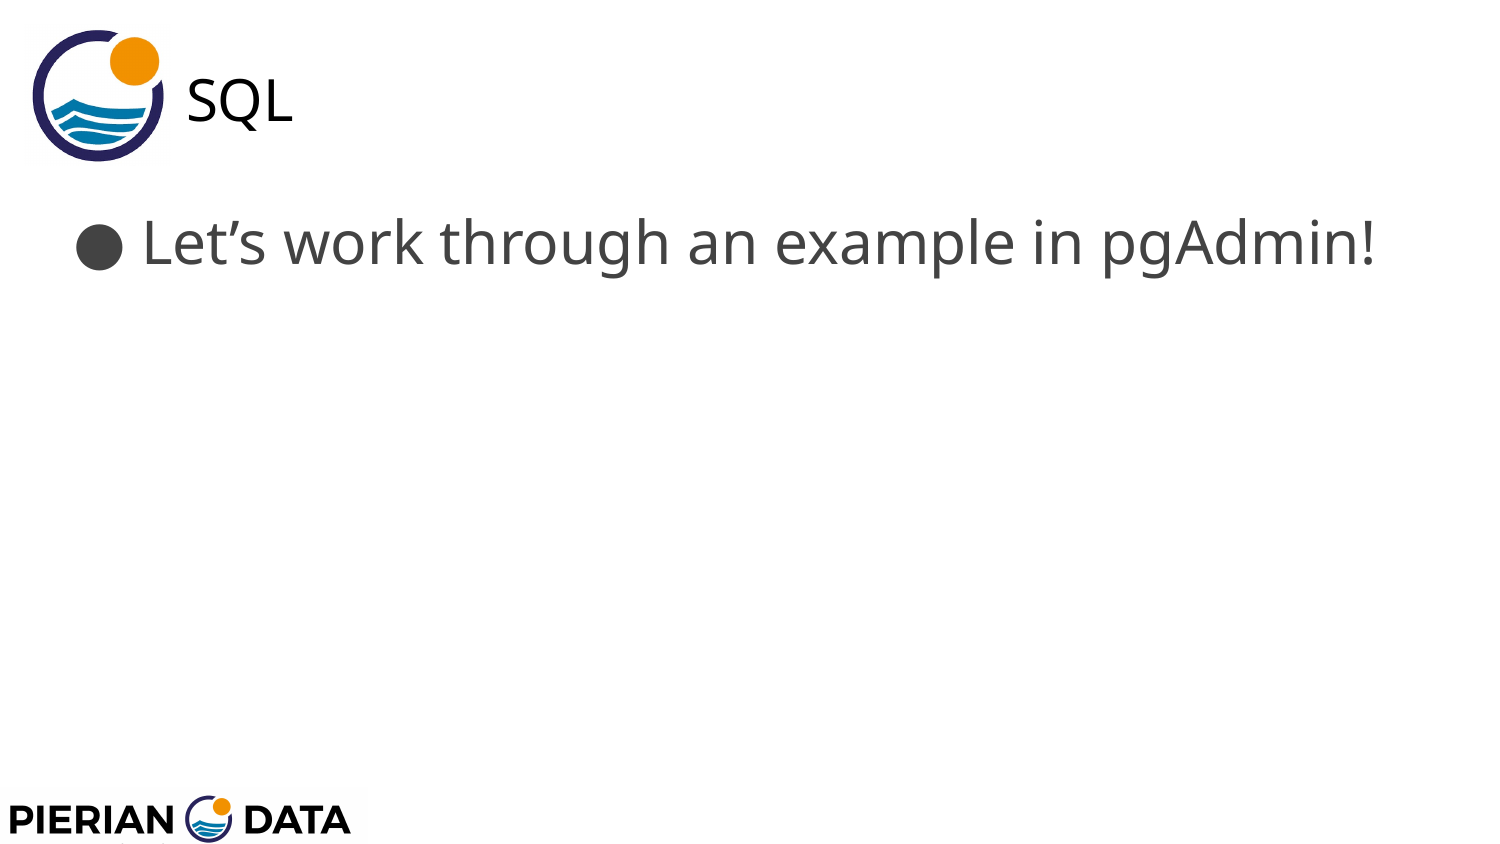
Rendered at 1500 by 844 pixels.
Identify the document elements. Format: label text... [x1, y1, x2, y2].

list Let’s work through an example in pgAdmin! [51, 189, 1476, 750]
picture [0, 787, 368, 844]
title SQL [176, 48, 1449, 143]
picture [24, 24, 172, 167]
